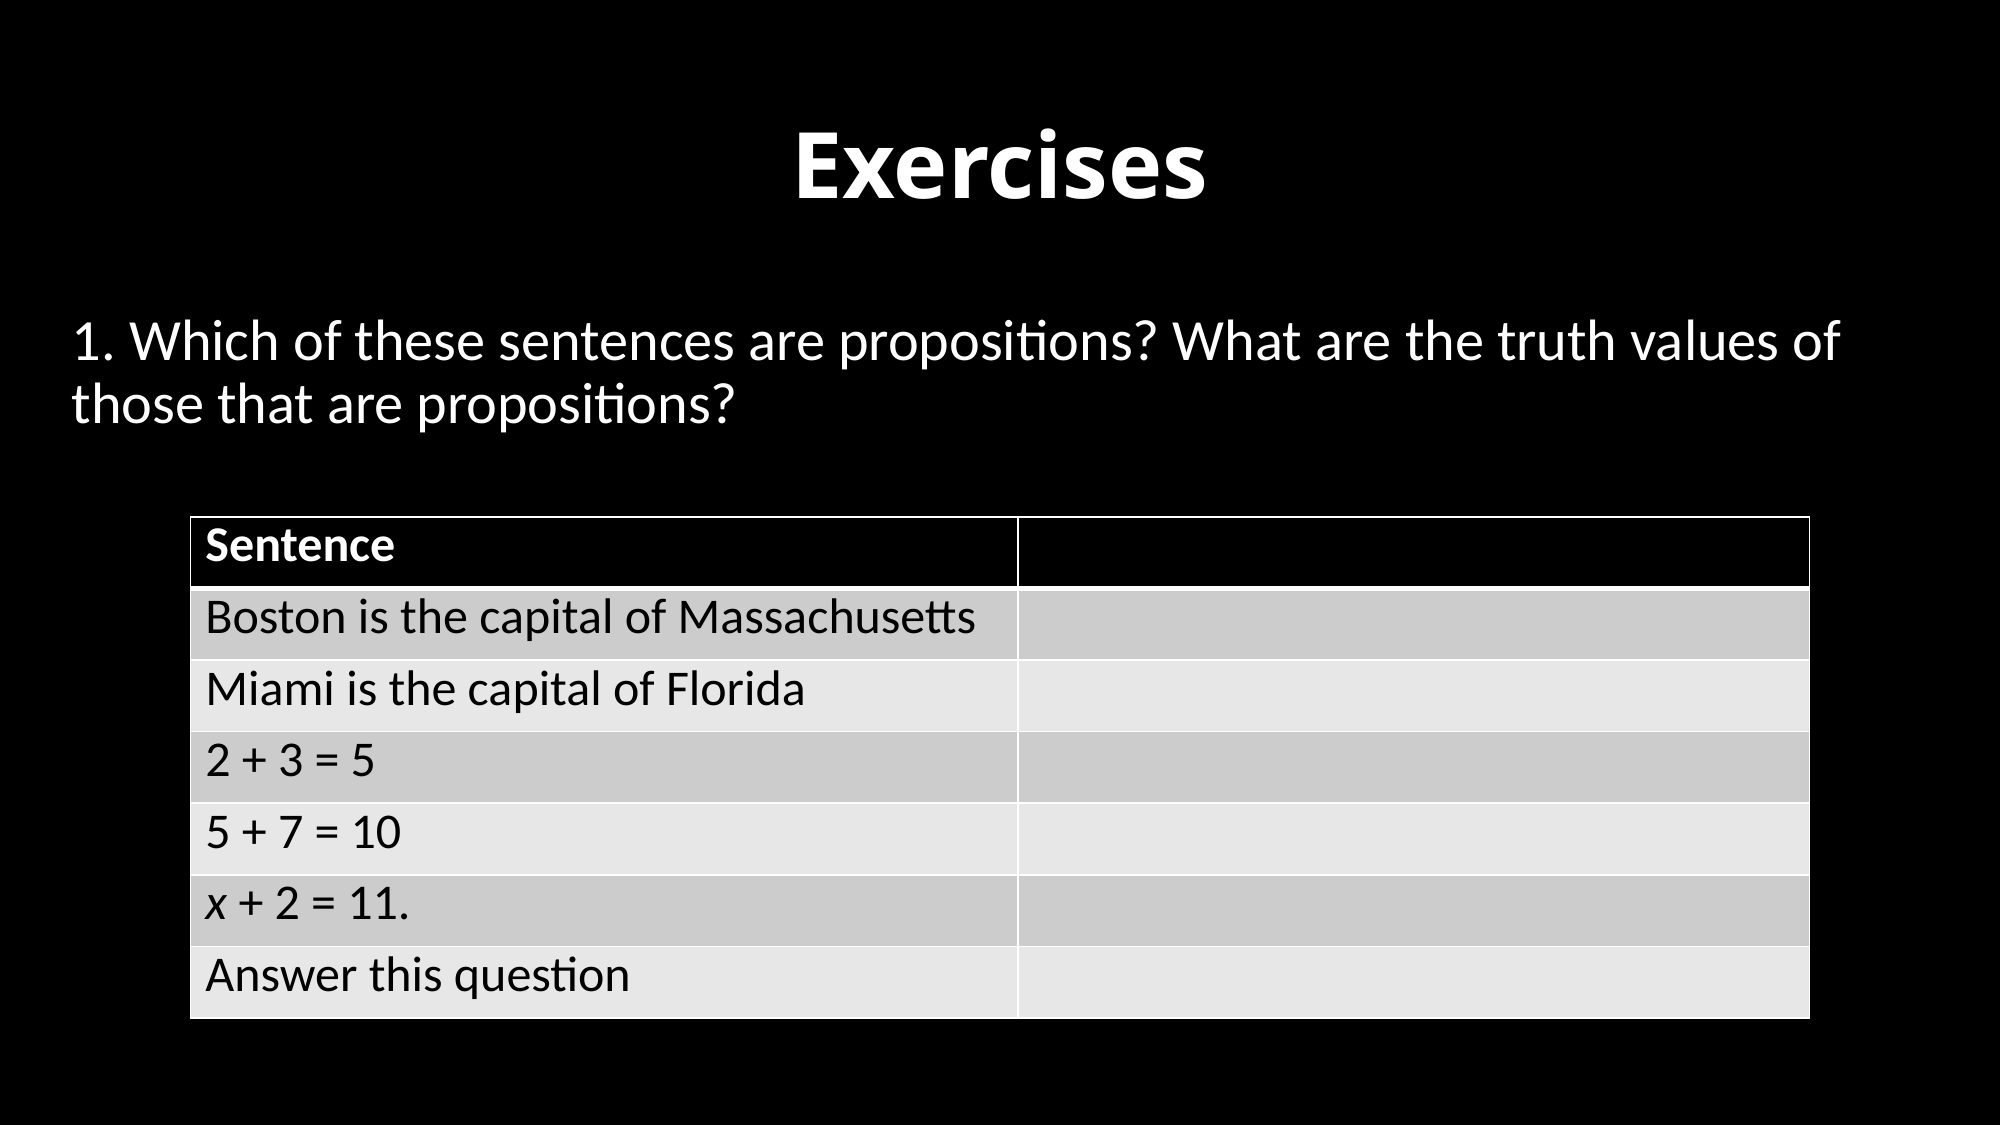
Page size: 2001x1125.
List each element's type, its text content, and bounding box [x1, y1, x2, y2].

table_cell 2 + 3 = 5 [191, 732, 1017, 802]
title Exercises [137, 59, 1863, 278]
table_cell [1019, 591, 1809, 659]
table_cell x + 2 = 11. [191, 876, 1017, 946]
list 1. Which of these sentences are propositions? What are the truth values of those that are propositions? [56, 302, 1944, 1017]
table_header Sentence [191, 518, 1017, 586]
table_cell [1019, 947, 1809, 1017]
table_cell [1019, 804, 1809, 874]
table_cell Miami is the capital of Florida [191, 661, 1017, 731]
table_cell Answer this question [191, 947, 1017, 1017]
table_cell 5 + 7 = 10 [191, 804, 1017, 874]
table_header [1019, 518, 1809, 586]
table_cell [1019, 732, 1809, 802]
table_cell Boston is the capital of Massachusetts [191, 591, 1017, 659]
table_cell [1019, 661, 1809, 731]
table_cell [1019, 876, 1809, 946]
